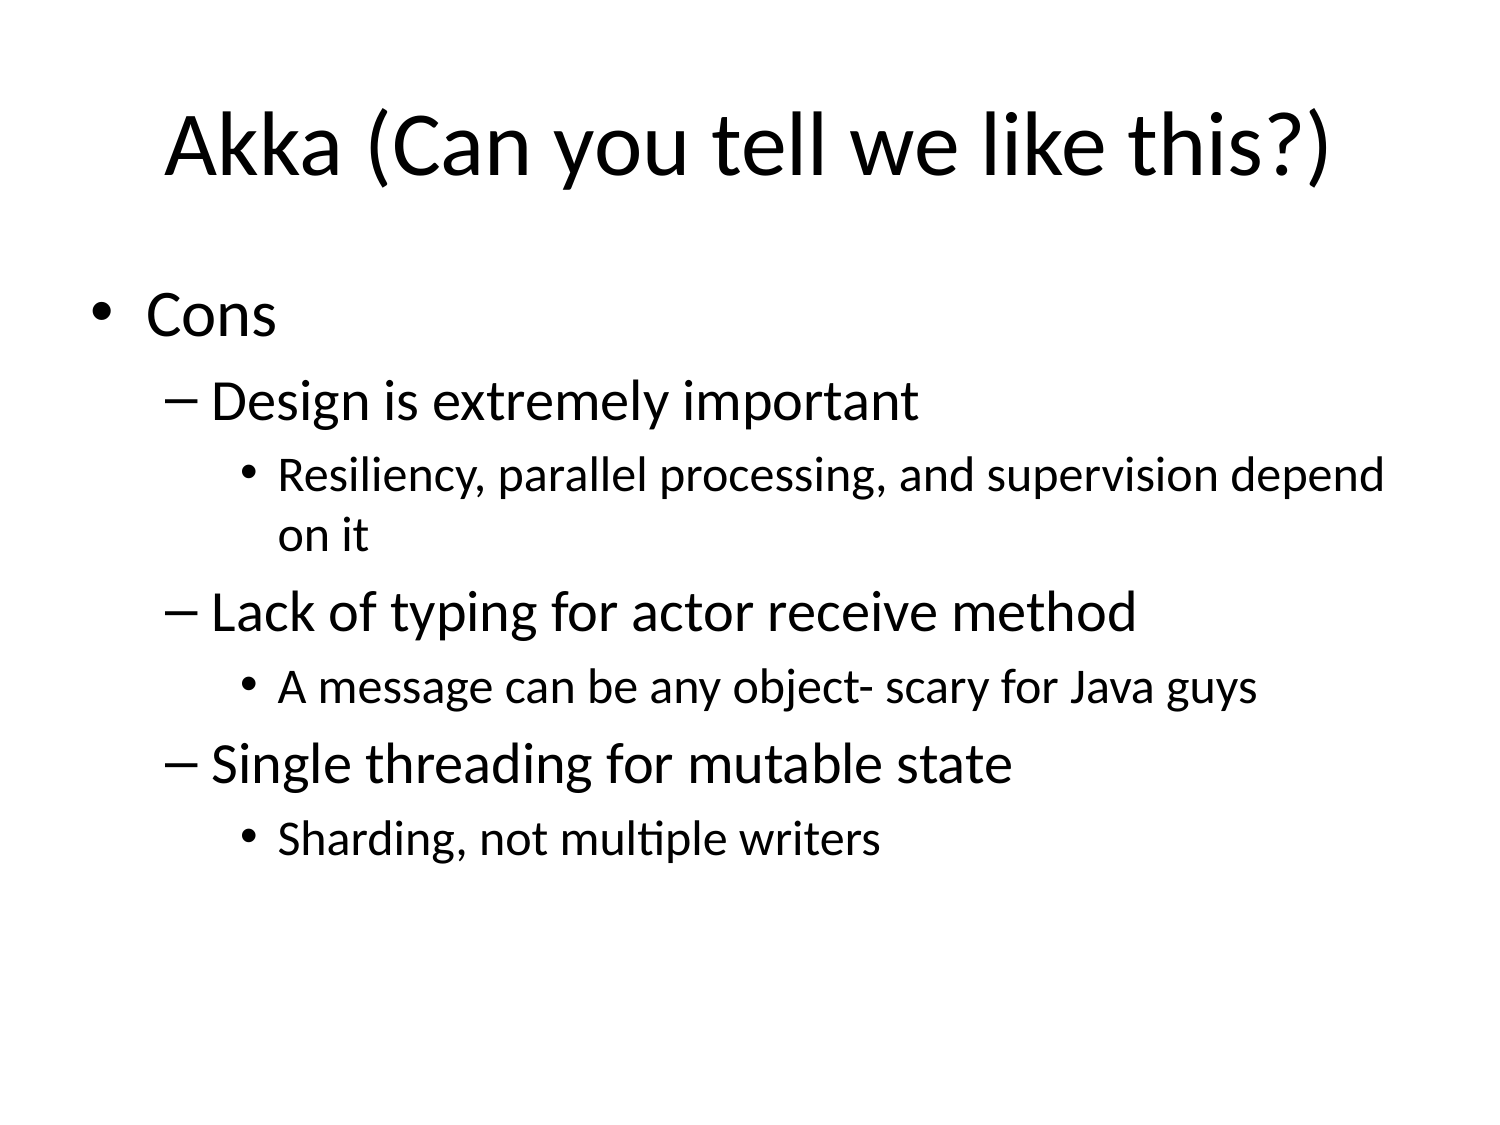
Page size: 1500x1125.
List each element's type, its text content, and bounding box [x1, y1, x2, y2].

title Akka (Can you tell we like this?) [75, 45, 1425, 233]
list Cons Design is extremely important Resiliency, parallel processing, and supervision depend on it Lack of typing for actor receive method A message can be any object- scary for Java guys Single threading for mutable state Sharding, not multiple writers [75, 262, 1425, 1005]
